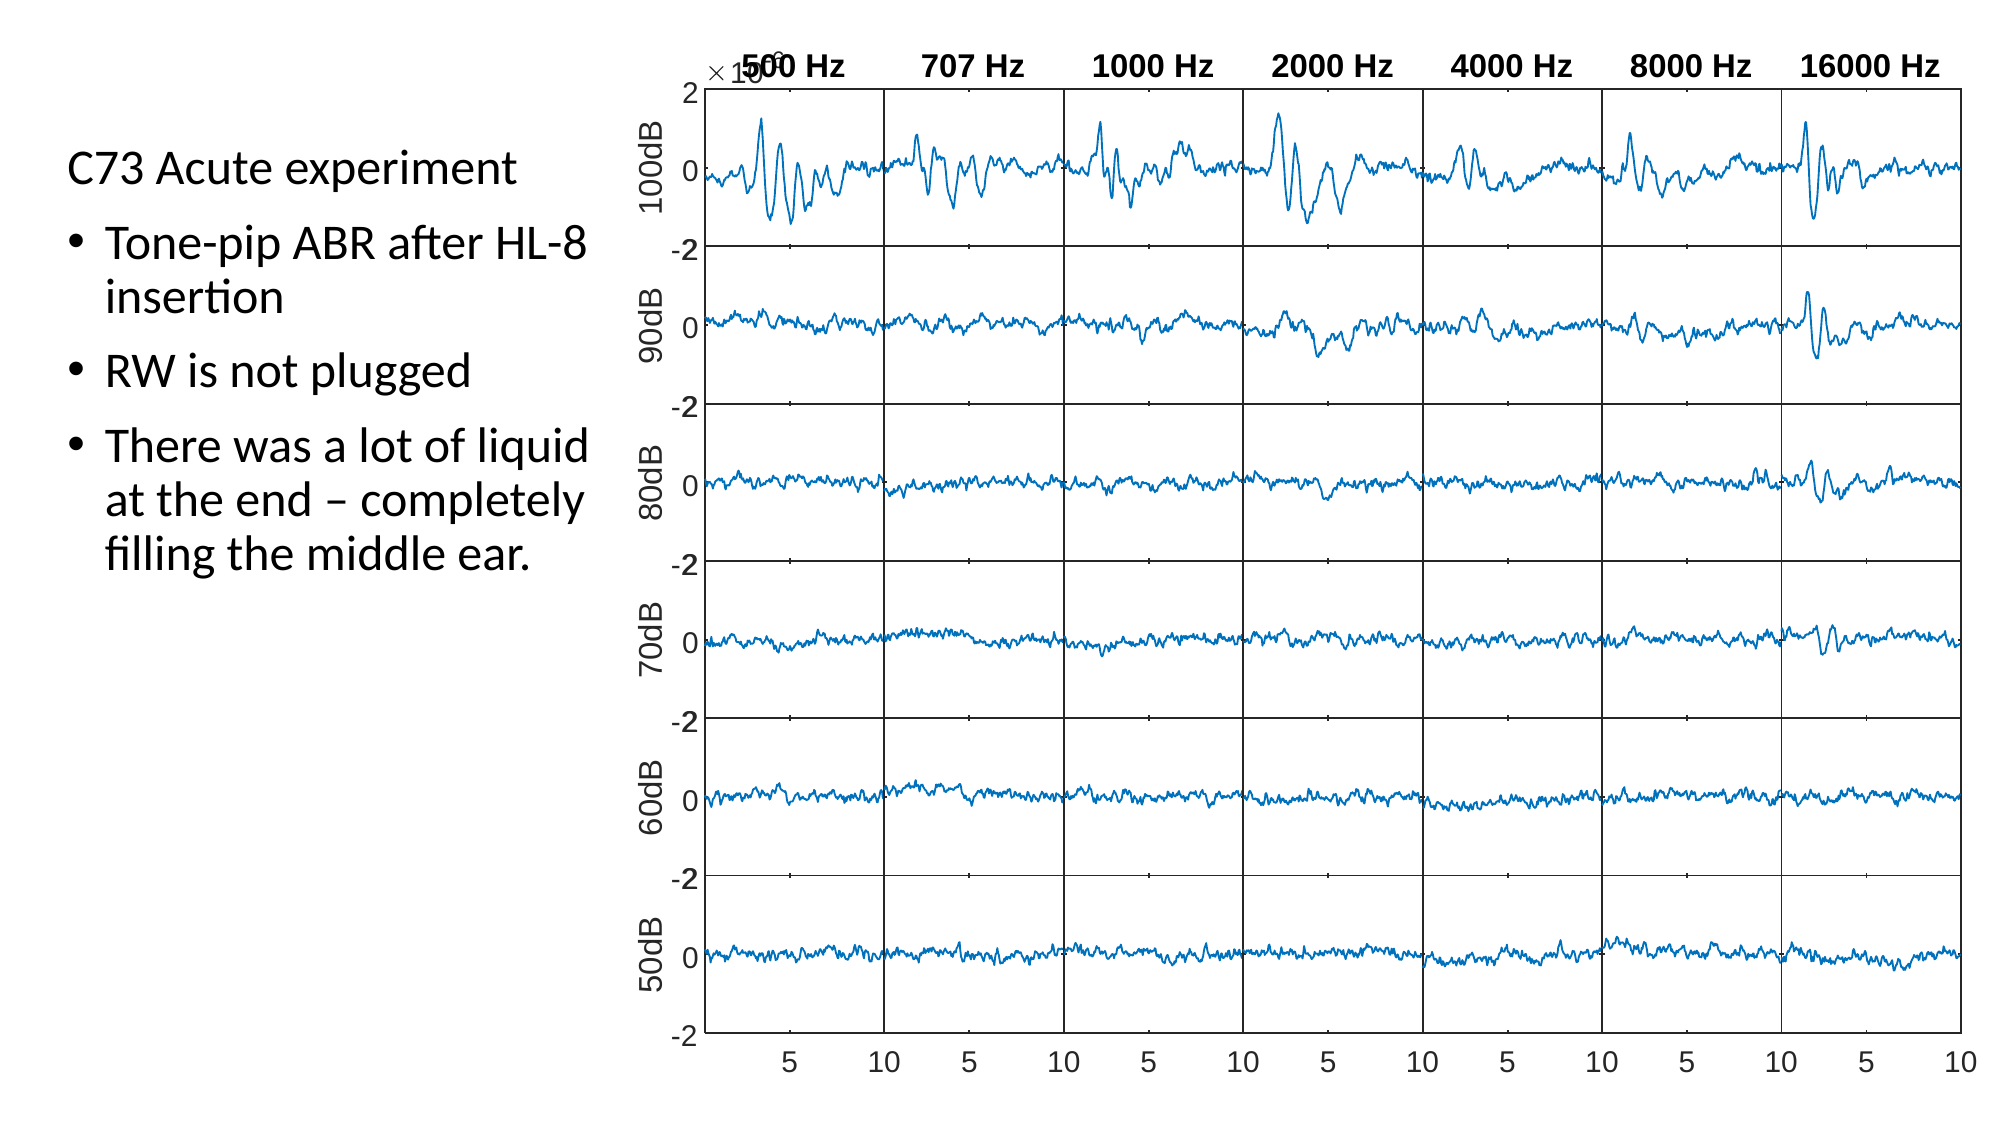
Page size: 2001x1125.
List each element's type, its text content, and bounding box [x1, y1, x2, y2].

text_box C73 Acute experiment Tone-pip ABR after HL-8 insertion RW is not plugged There was a lot of liquid at the end – completely filling the middle ear. [52, 133, 547, 1035]
picture [547, 0, 2000, 1125]
